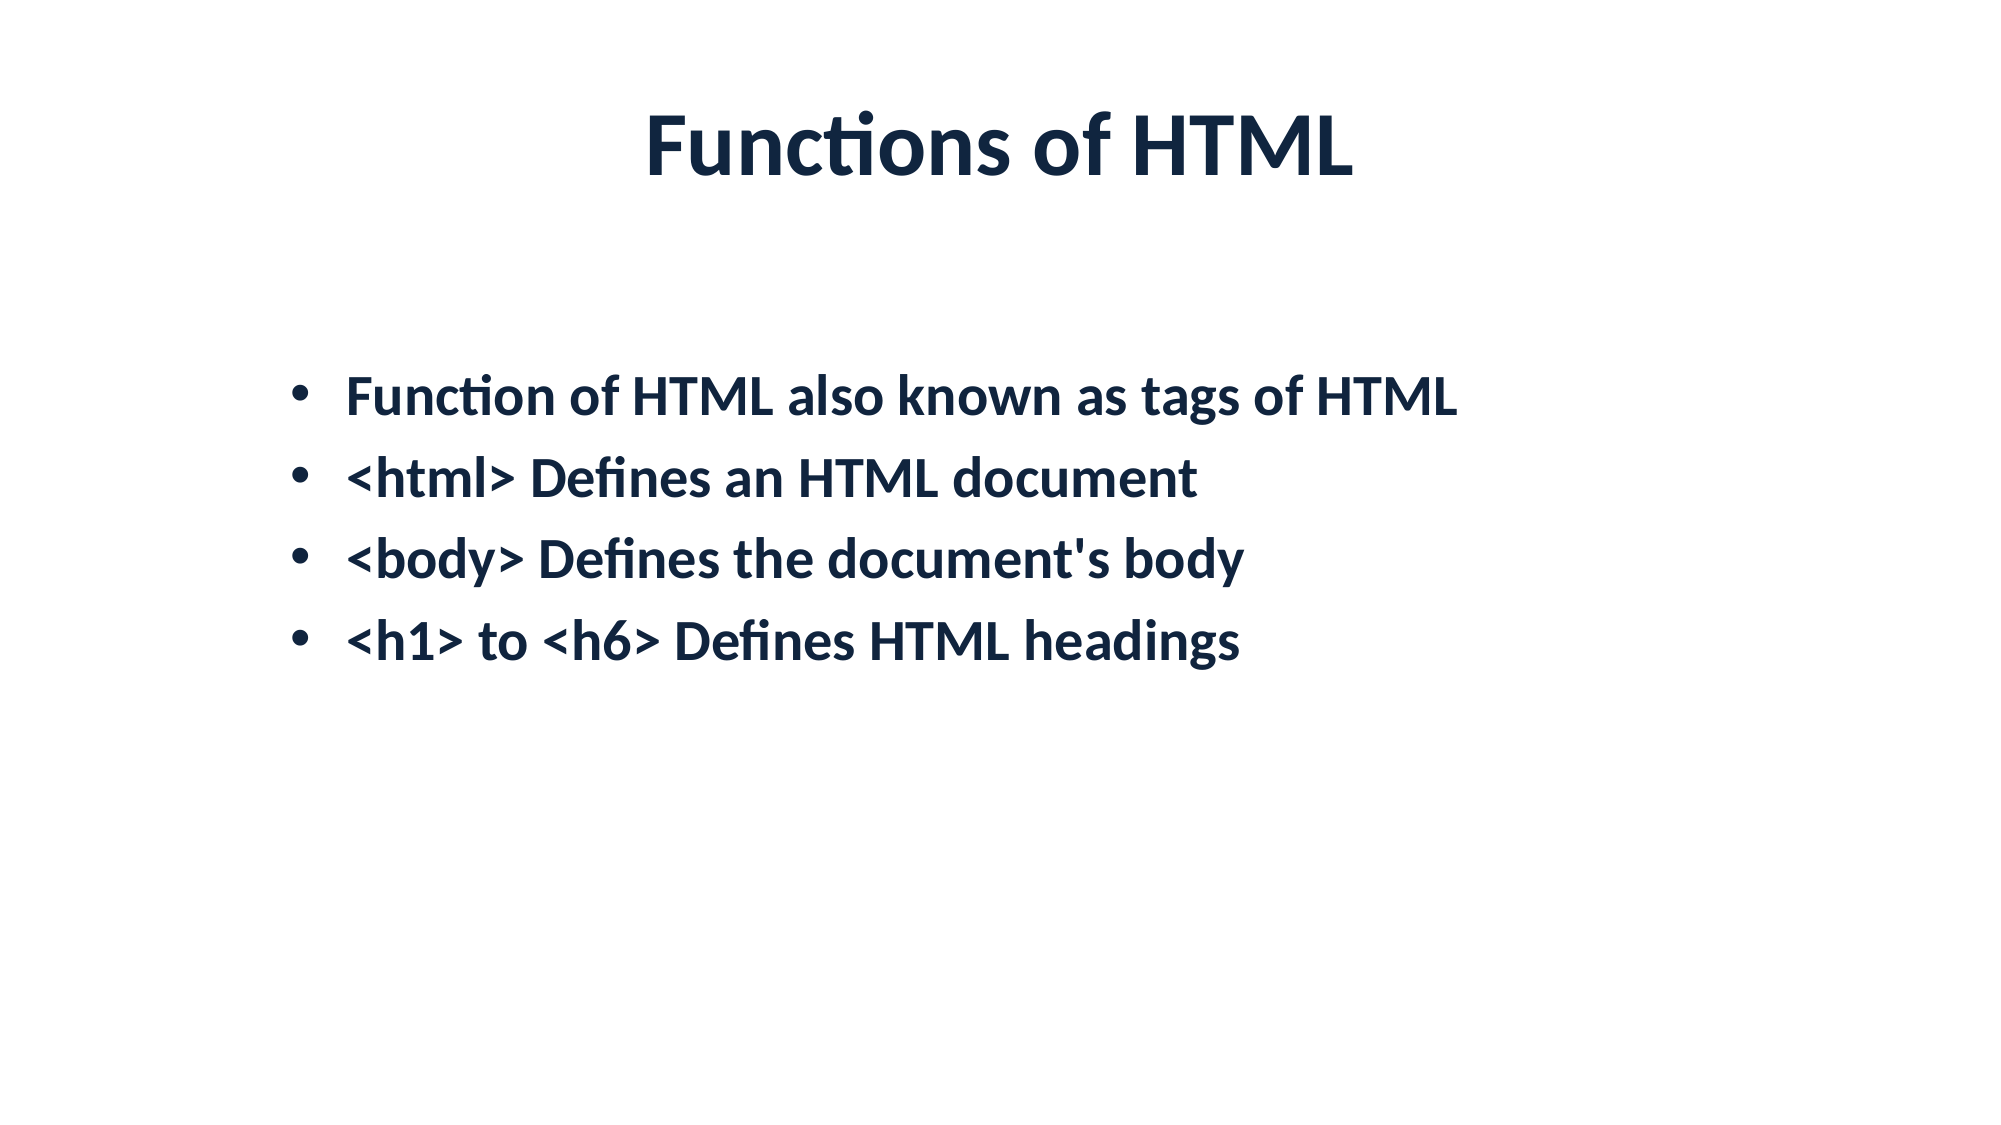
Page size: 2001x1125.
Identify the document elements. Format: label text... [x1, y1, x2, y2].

list Function of HTML also known as tags of HTML <html> Defines an HTML document <body> Defines the document's body <h1> to <h6> Defines HTML headings [275, 350, 1750, 813]
title Functions of HTML [99, 45, 1900, 233]
